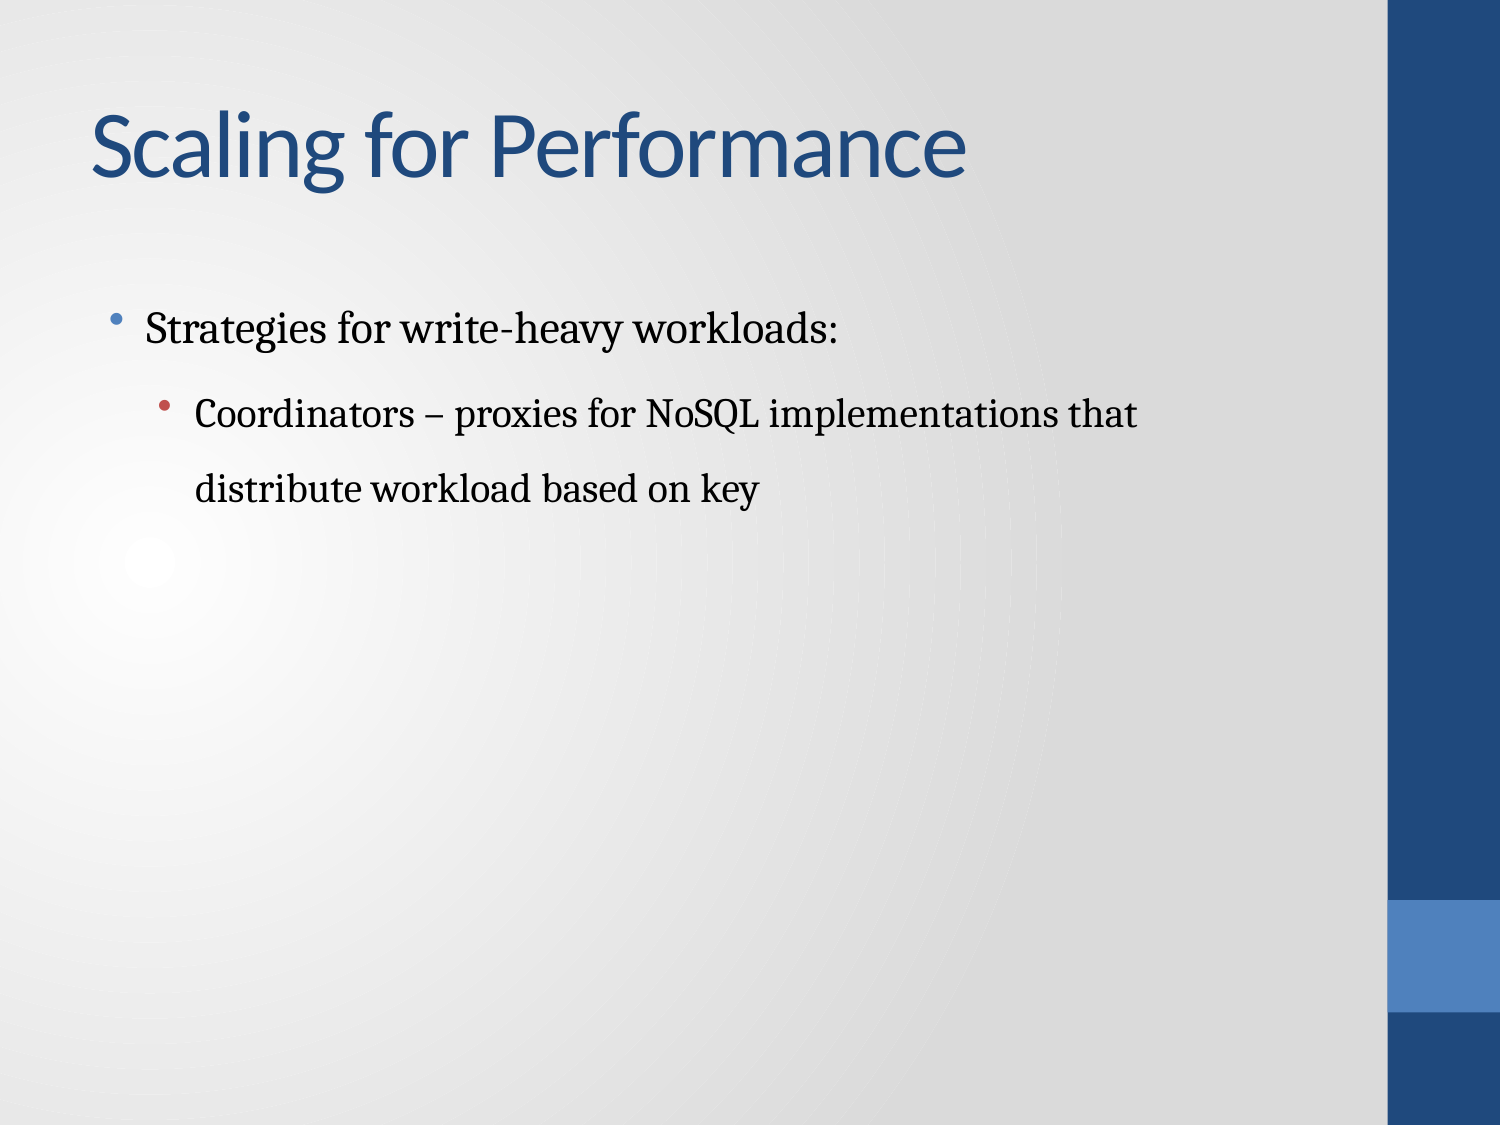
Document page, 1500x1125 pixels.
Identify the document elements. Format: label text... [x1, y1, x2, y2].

title Scaling for Performance [75, 45, 1325, 233]
list Strategies for write-heavy workloads: Coordinators – proxies for NoSQL implementations that distribute workload based on key [75, 262, 1325, 1050]
